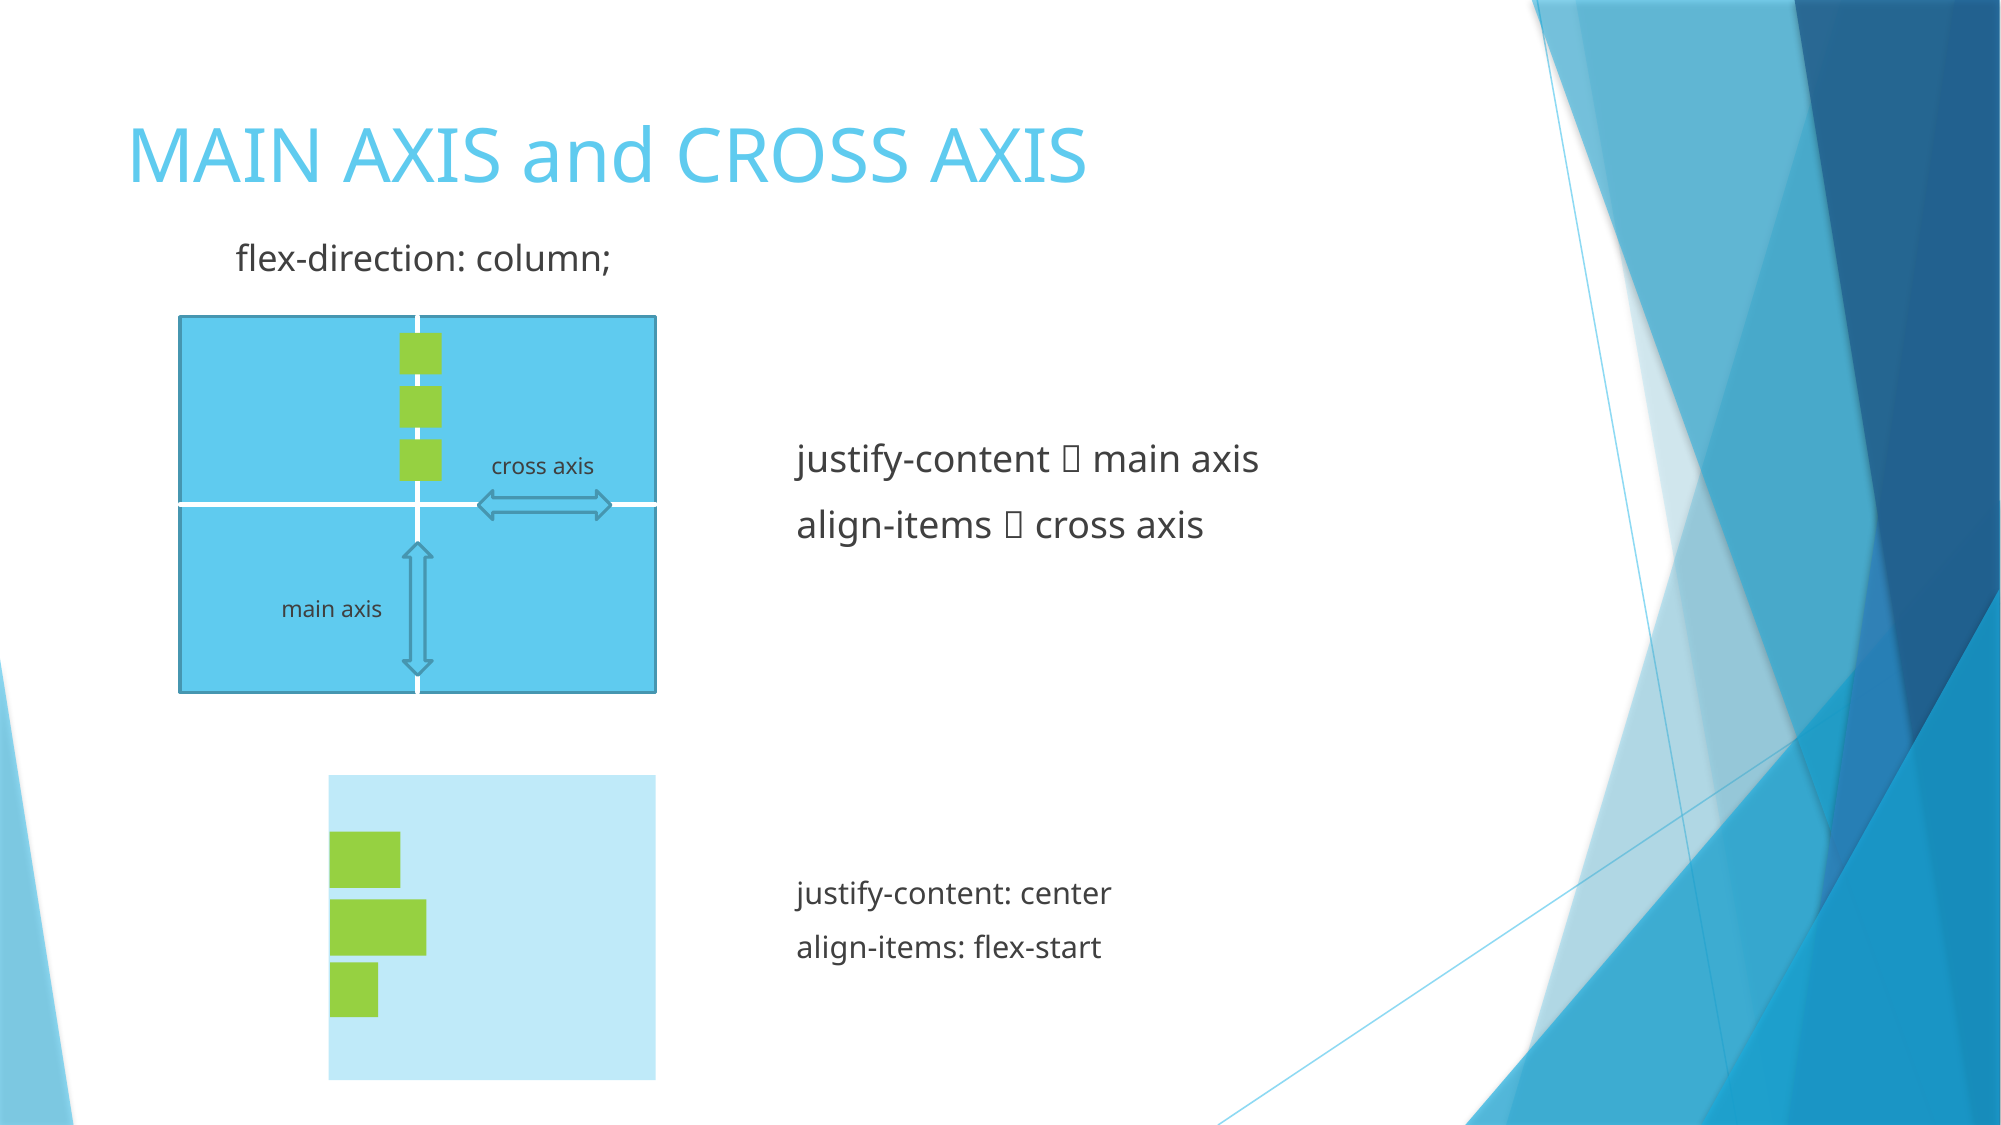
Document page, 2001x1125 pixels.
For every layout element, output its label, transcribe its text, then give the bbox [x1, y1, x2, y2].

text_box justify-content  main axis align-items  cross axis [781, 427, 1322, 609]
text_box [478, 489, 612, 503]
text_box [401, 546, 412, 672]
text_box [484, 514, 495, 522]
text_box [327, 774, 657, 1082]
text_box [178, 511, 412, 694]
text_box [346, 385, 496, 429]
list flex-direction: column; [220, 227, 633, 298]
text_box [594, 514, 605, 522]
title MAIN AXIS and CROSS AXIS [111, 99, 1522, 317]
text_box justify-content: center align-items: flex-start [781, 866, 1135, 983]
text_box [328, 960, 380, 1019]
text_box [424, 546, 434, 672]
text_box main axis [266, 587, 408, 631]
text_box [328, 897, 429, 958]
text_box [178, 315, 415, 502]
text_box [424, 511, 657, 694]
text_box [420, 315, 657, 502]
text_box cross axis [476, 444, 637, 488]
text_box [328, 829, 403, 890]
